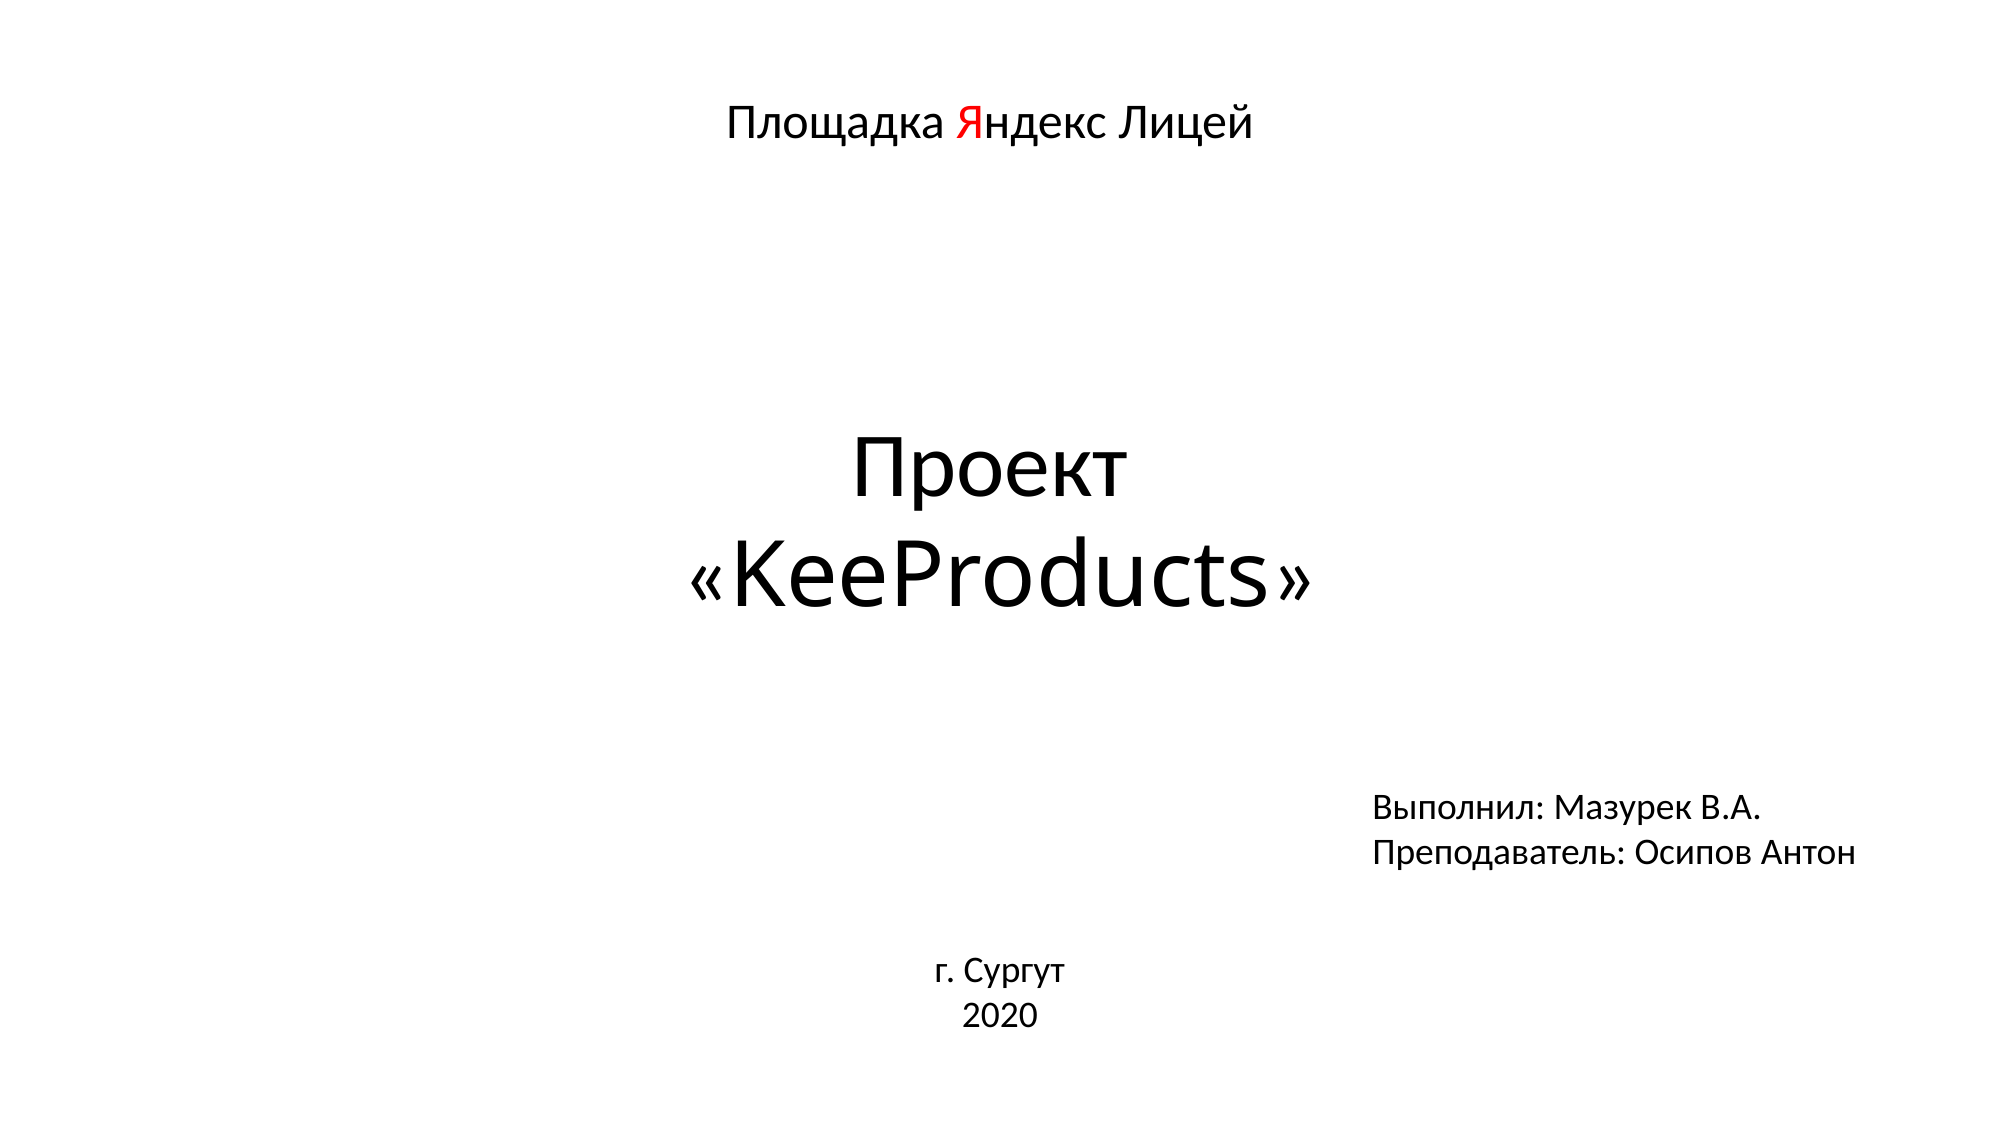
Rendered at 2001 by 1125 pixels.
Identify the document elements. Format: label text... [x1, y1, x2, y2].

text_box Проект «KeeProducts» [667, 397, 1333, 632]
text_box Площадка Яндекс Лицей [711, 81, 1289, 157]
text_box Выполнил: Мазурек В.А. Преподаватель: Осипов Антон [1357, 775, 1872, 880]
text_box г. Сургут 2020 [919, 937, 1081, 1043]
